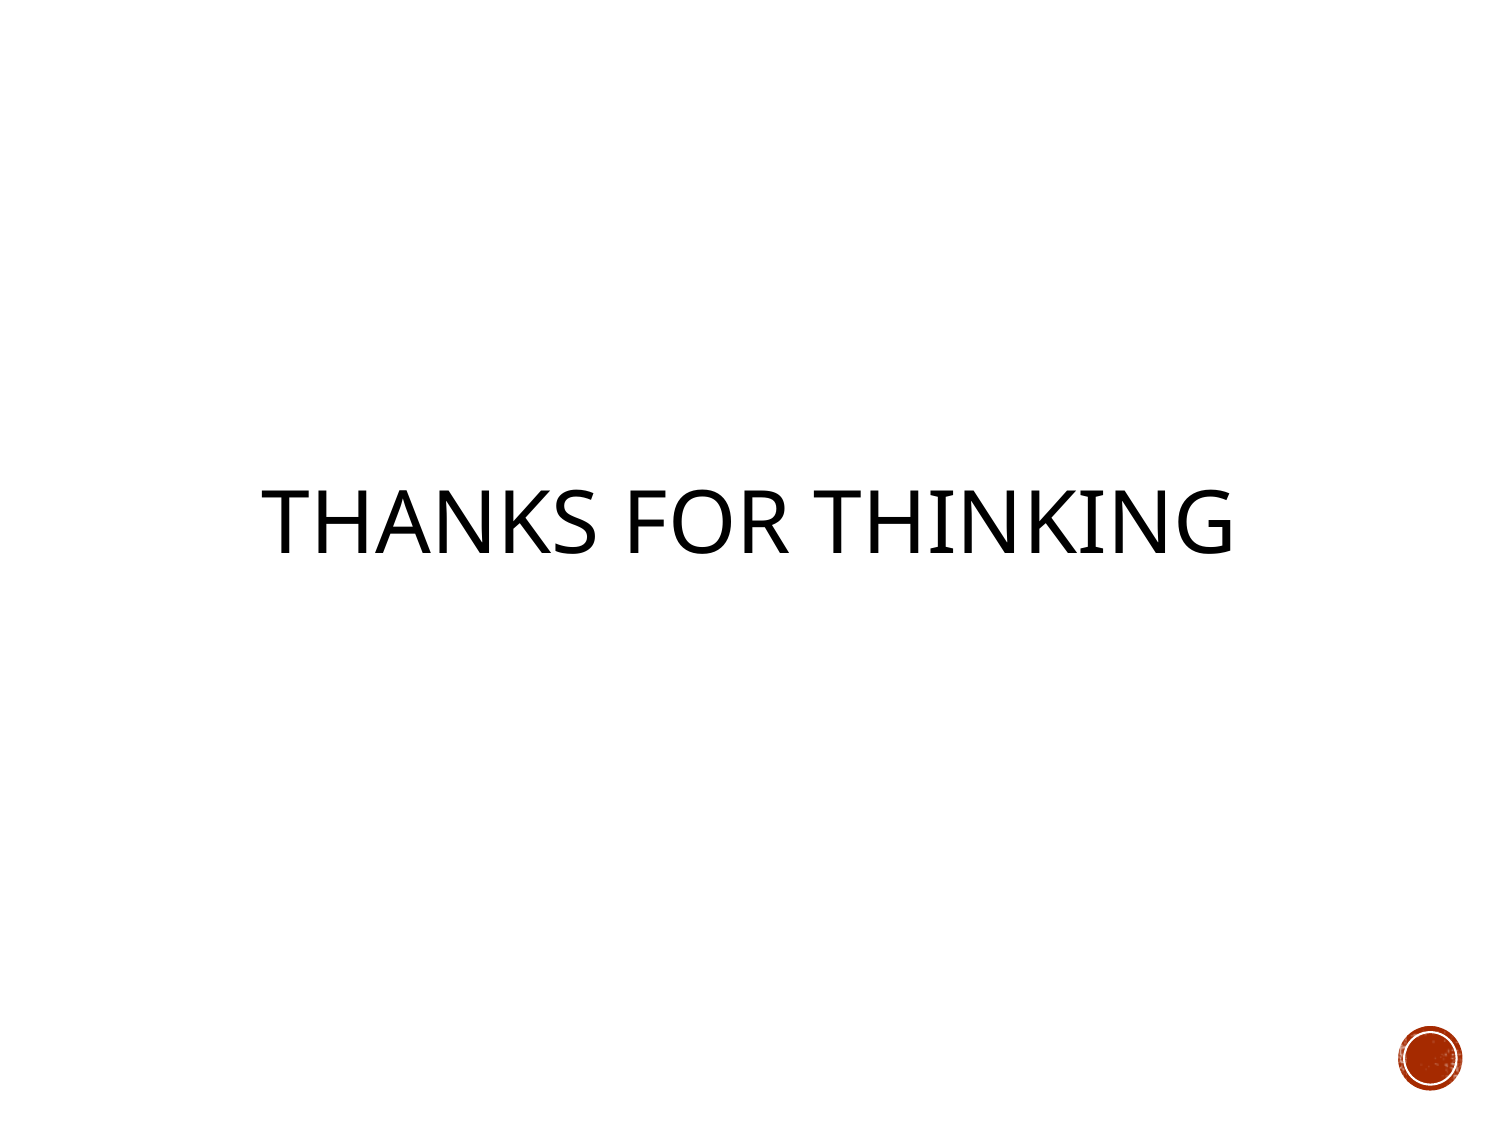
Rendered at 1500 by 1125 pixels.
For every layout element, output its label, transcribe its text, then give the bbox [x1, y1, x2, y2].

title Thanks for thinking [112, 393, 1388, 657]
